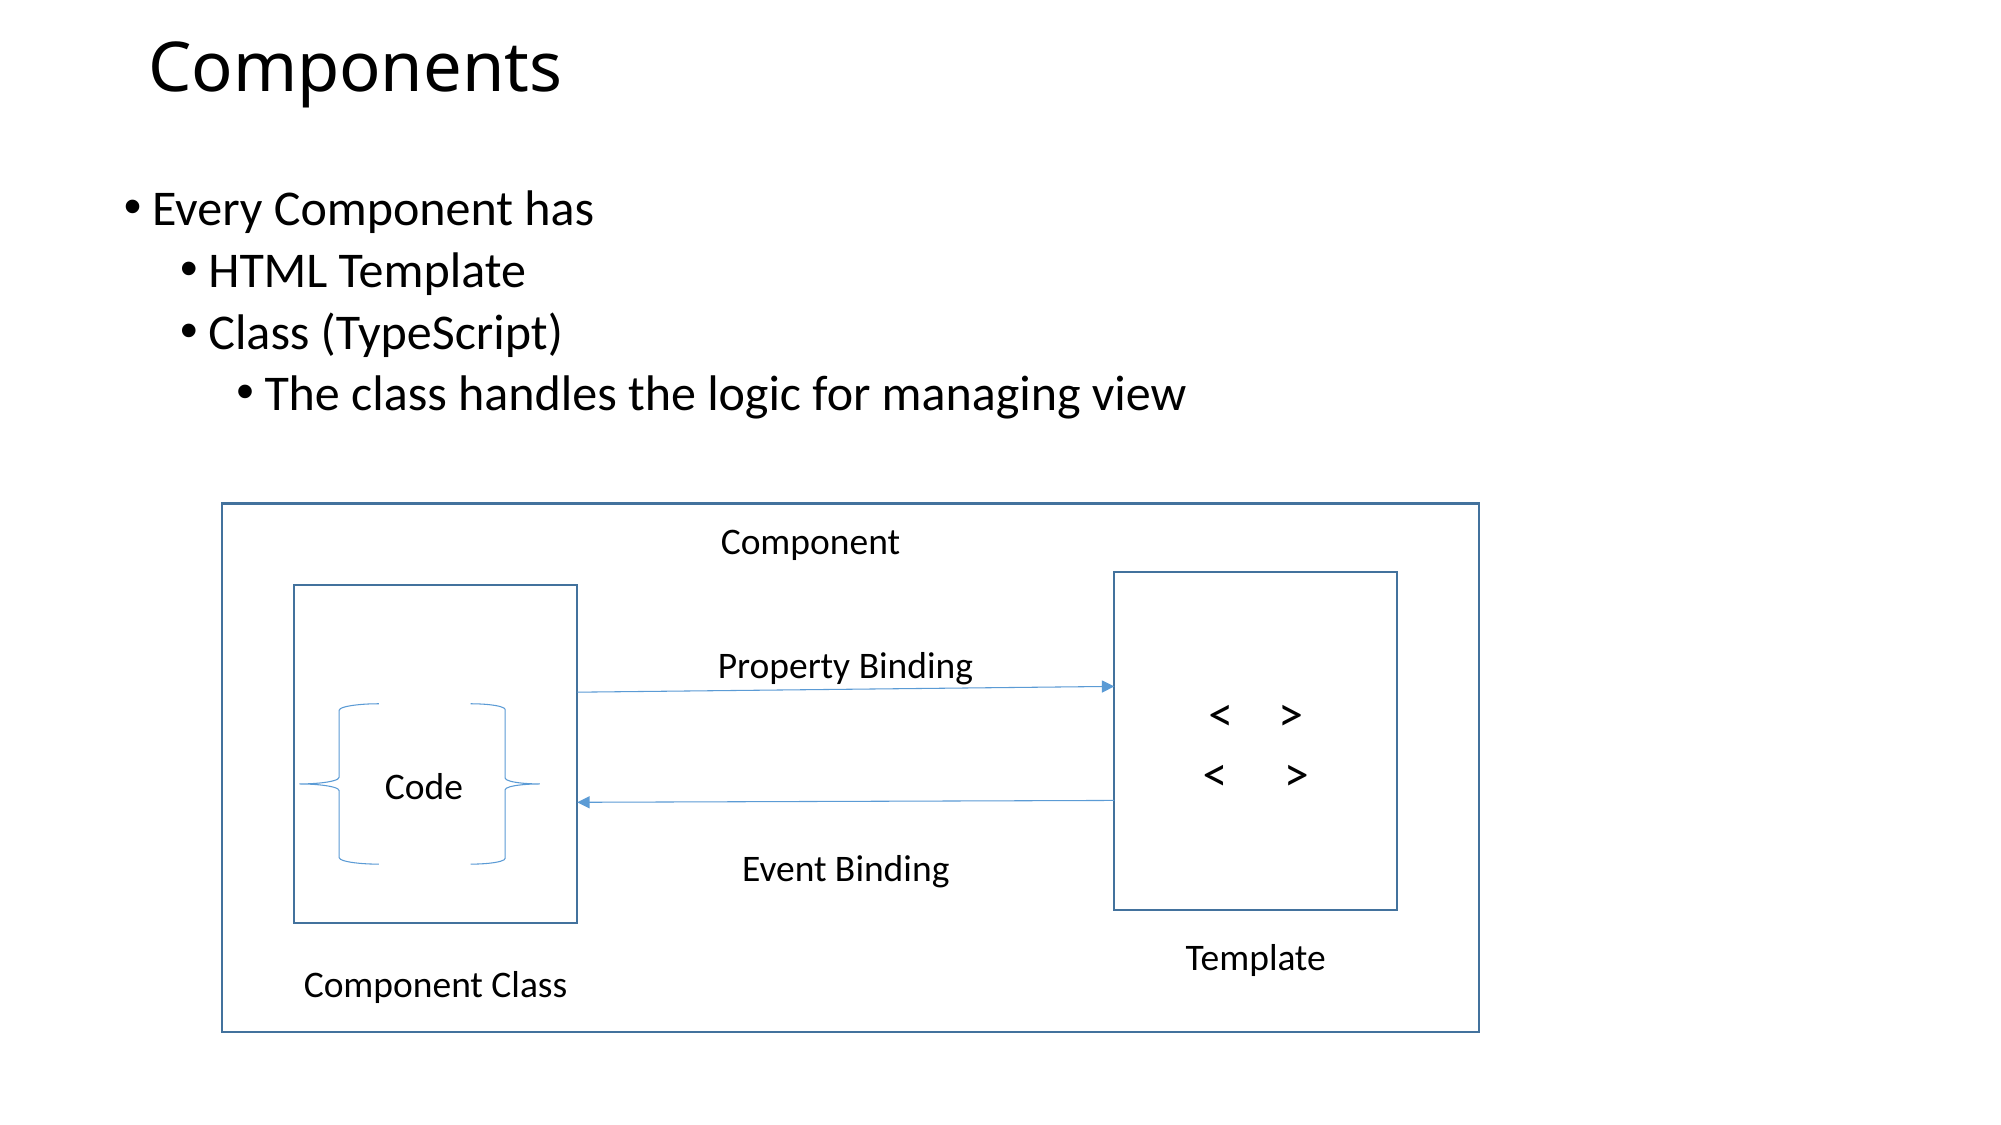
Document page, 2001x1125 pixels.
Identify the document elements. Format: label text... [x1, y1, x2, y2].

list Every Component has HTML Template Class (TypeScript) The class handles the logic for managing view [109, 174, 1277, 504]
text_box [221, 503, 1479, 1033]
title Components [133, 24, 1884, 175]
